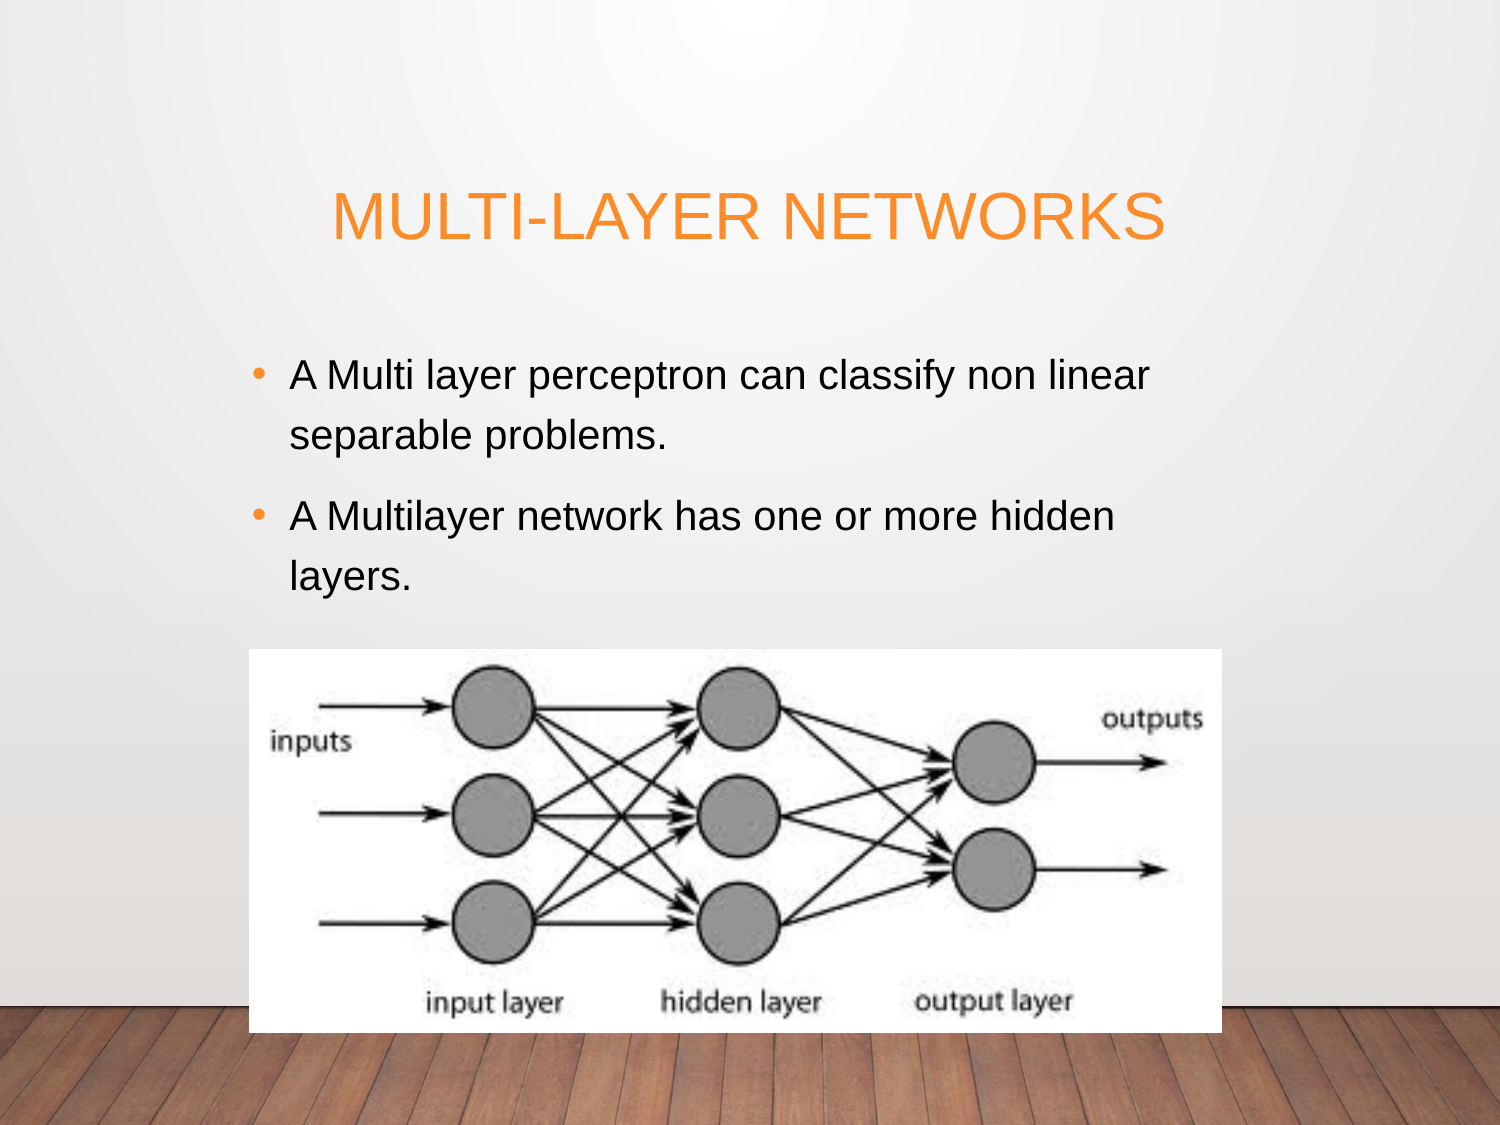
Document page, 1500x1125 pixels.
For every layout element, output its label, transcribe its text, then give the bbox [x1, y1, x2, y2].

title Multi-Layer Networks [236, 131, 1263, 305]
picture [0, 649, 1500, 1125]
list A Multi layer perceptron can classify non linear separable problems. A Multilayer network has one or more hidden layers. [236, 330, 1263, 897]
